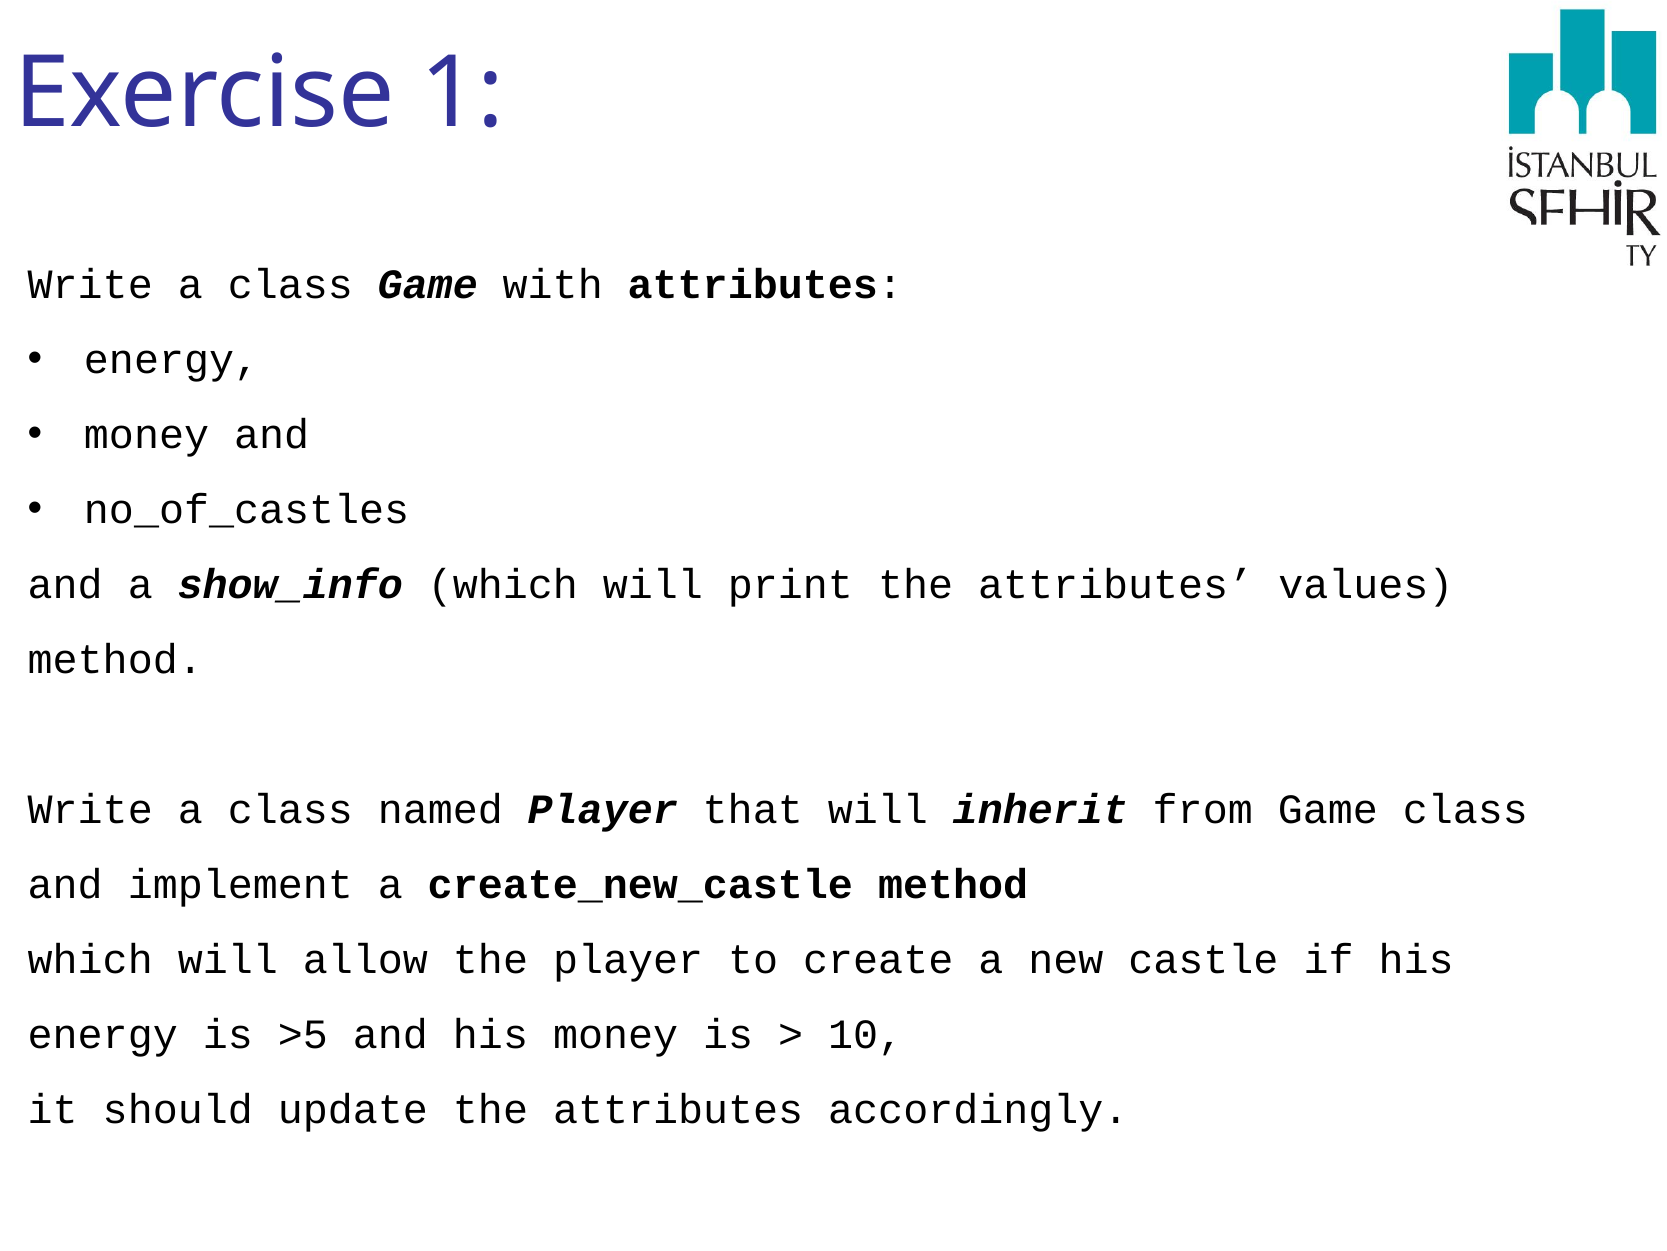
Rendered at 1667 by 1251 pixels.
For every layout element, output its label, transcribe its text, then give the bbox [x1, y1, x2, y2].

picture [1491, 0, 1667, 285]
text_box Write a class Game with attributes: energy, money and no_of_castles and a show_info (which will print the attributes’ values) method. Write a class named Player that will inherit from Game class and implement a create_new_castle method which will allow the player to create a new castle if his energy is >5 and his money is > 10, it should update the attributes accordingly. [12, 224, 1627, 1140]
title Exercise 1: [8, 8, 1663, 165]
